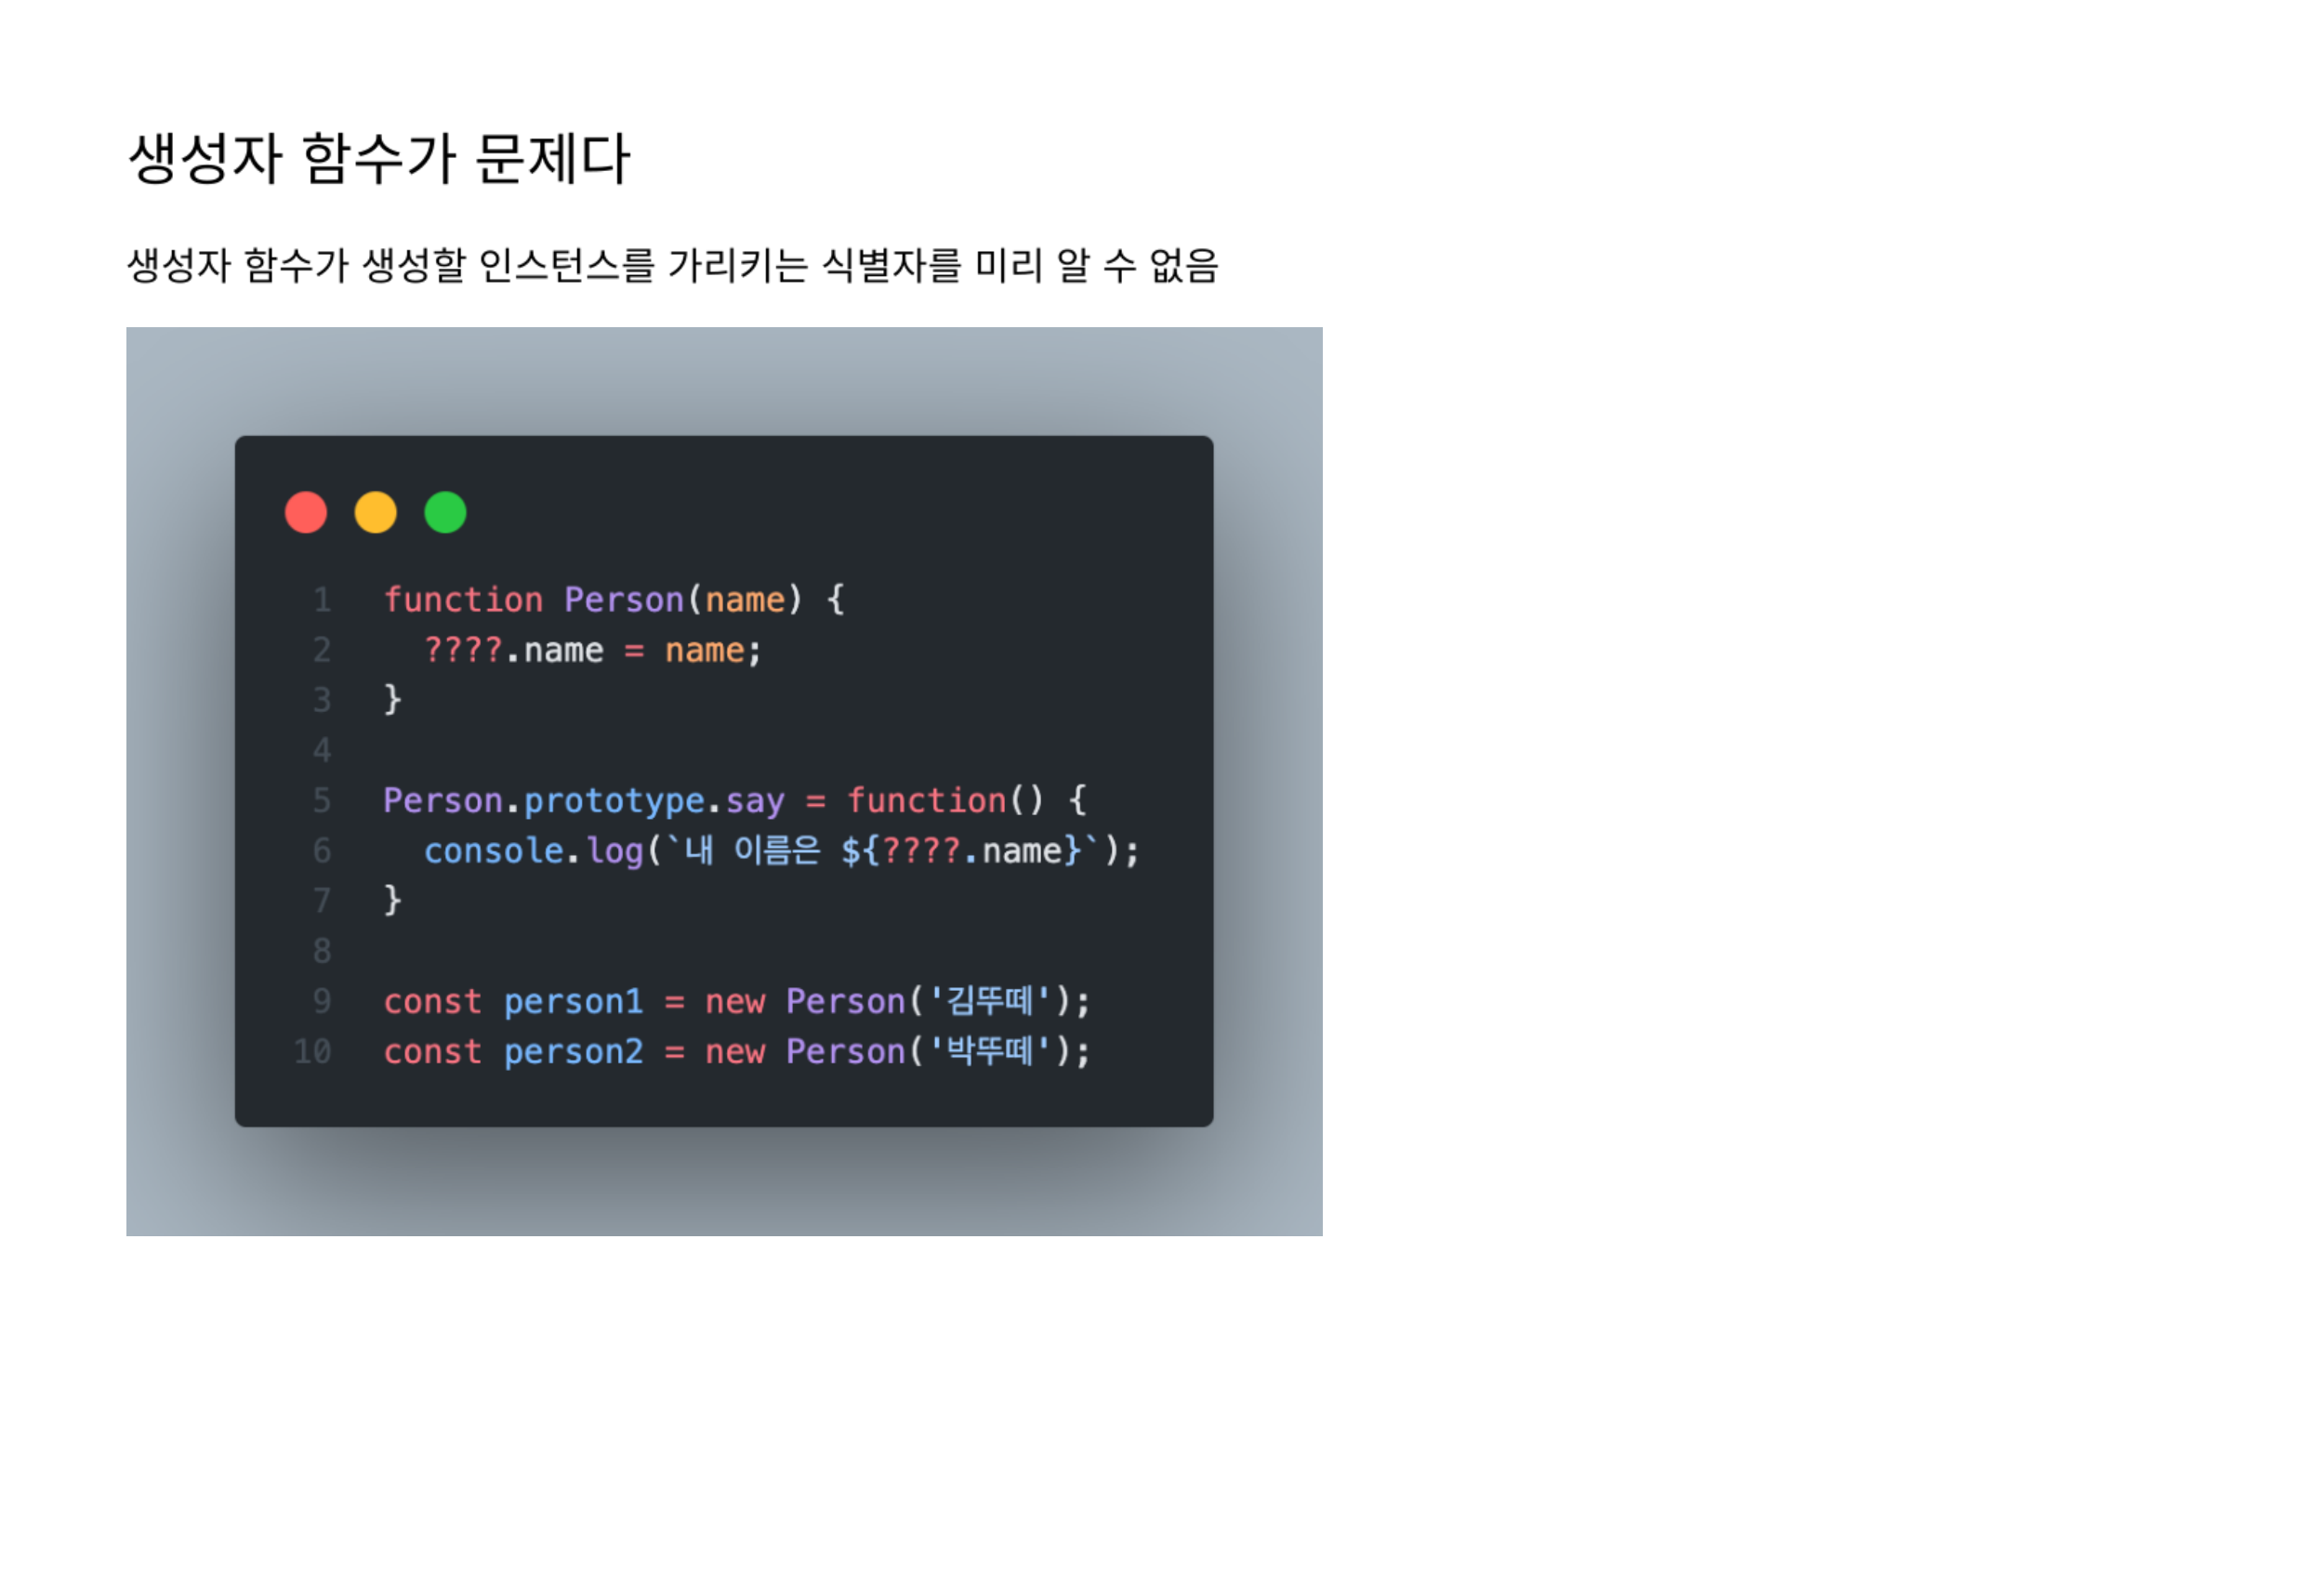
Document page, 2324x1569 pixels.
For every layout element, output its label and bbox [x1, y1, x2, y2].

picture [106, 97, 1262, 329]
text_box [126, 327, 1323, 1236]
